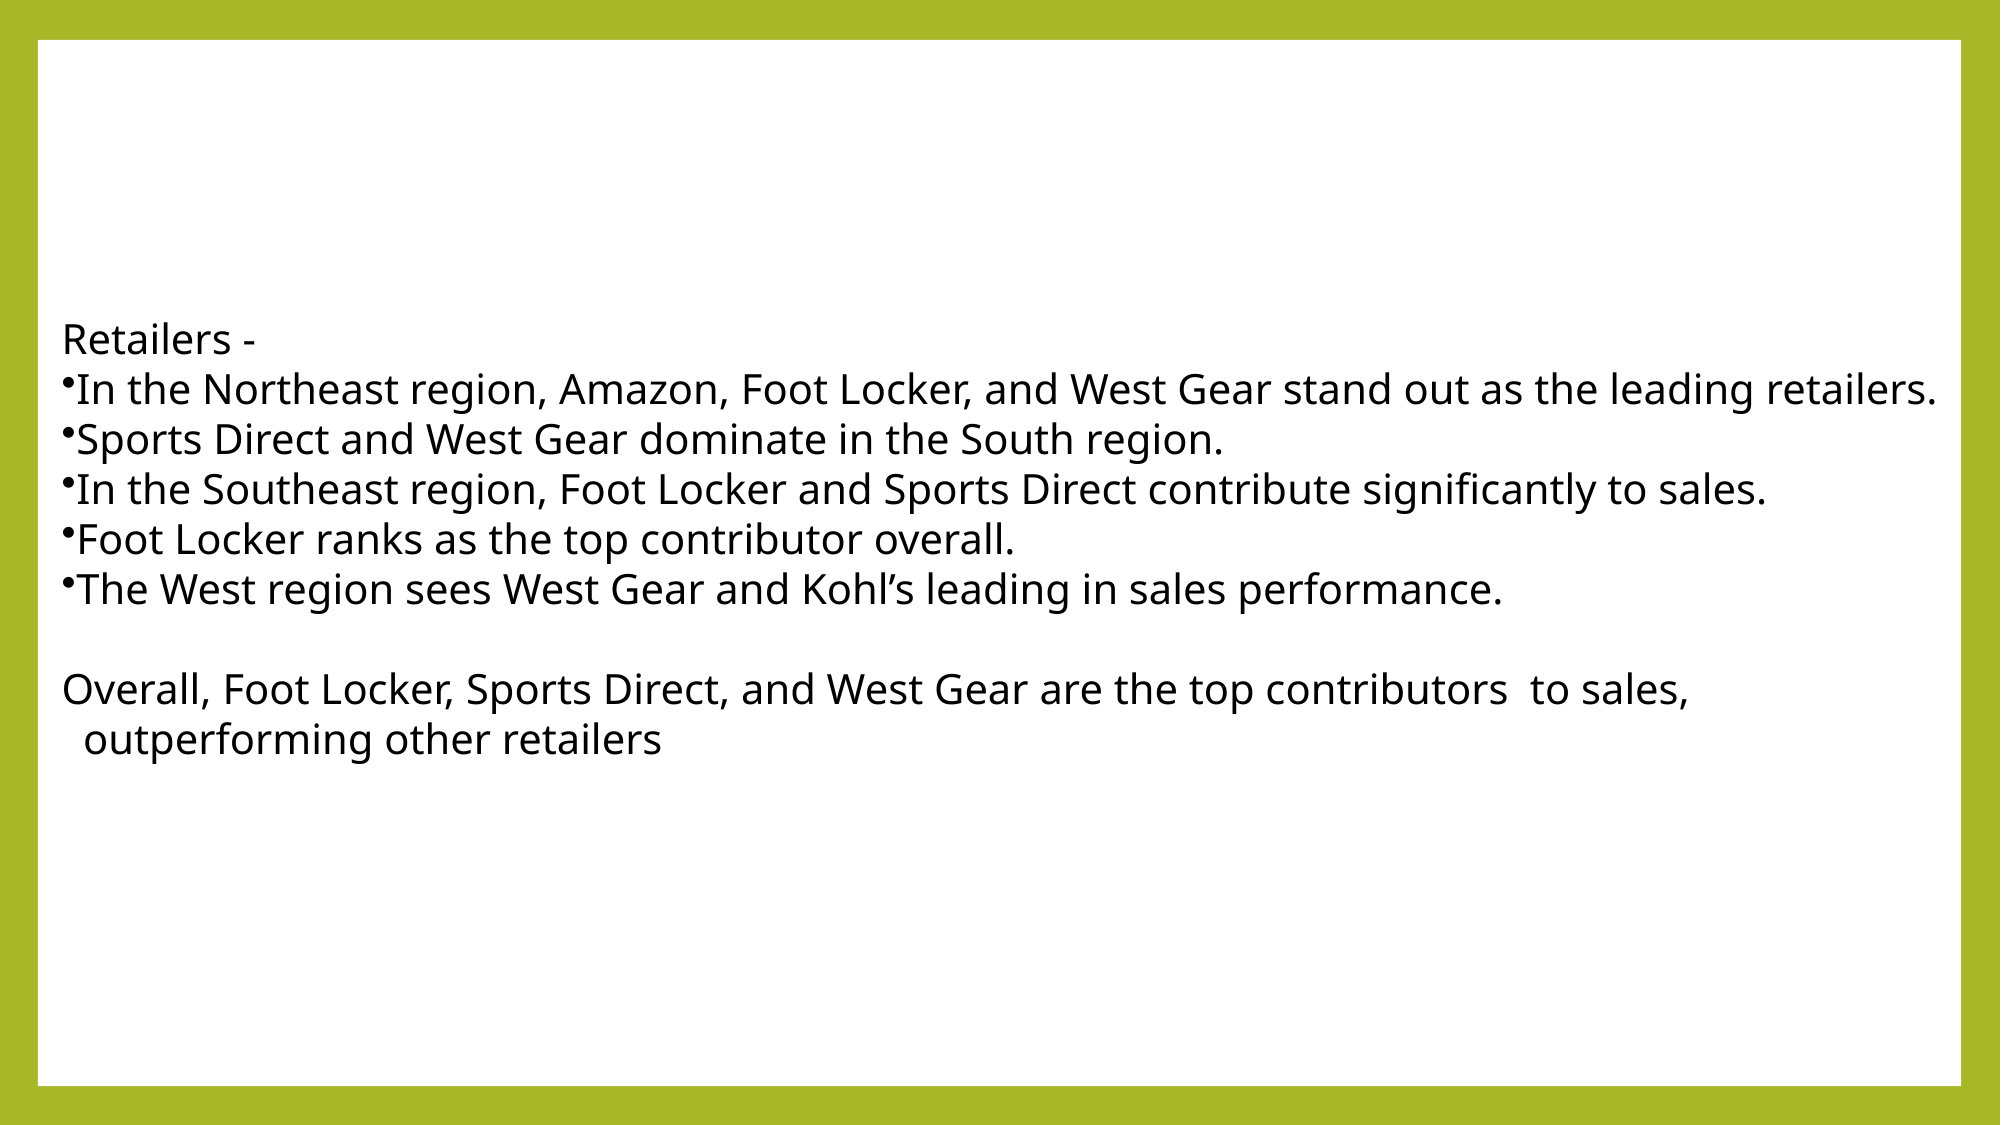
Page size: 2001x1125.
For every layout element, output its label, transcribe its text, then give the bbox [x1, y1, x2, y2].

text_box Retailers - In the Northeast region, Amazon, Foot Locker, and West Gear stand out as the leading retailers. Sports Direct and West Gear dominate in the South region. In the Southeast region, Foot Locker and Sports Direct contribute significantly to sales. Foot Locker ranks as the top contributor overall. The West region sees West Gear and Kohl’s leading in sales performance. Overall, Foot Locker, Sports Direct, and West Gear are the top contributors to sales, outperforming other retailers [46, 304, 1954, 820]
